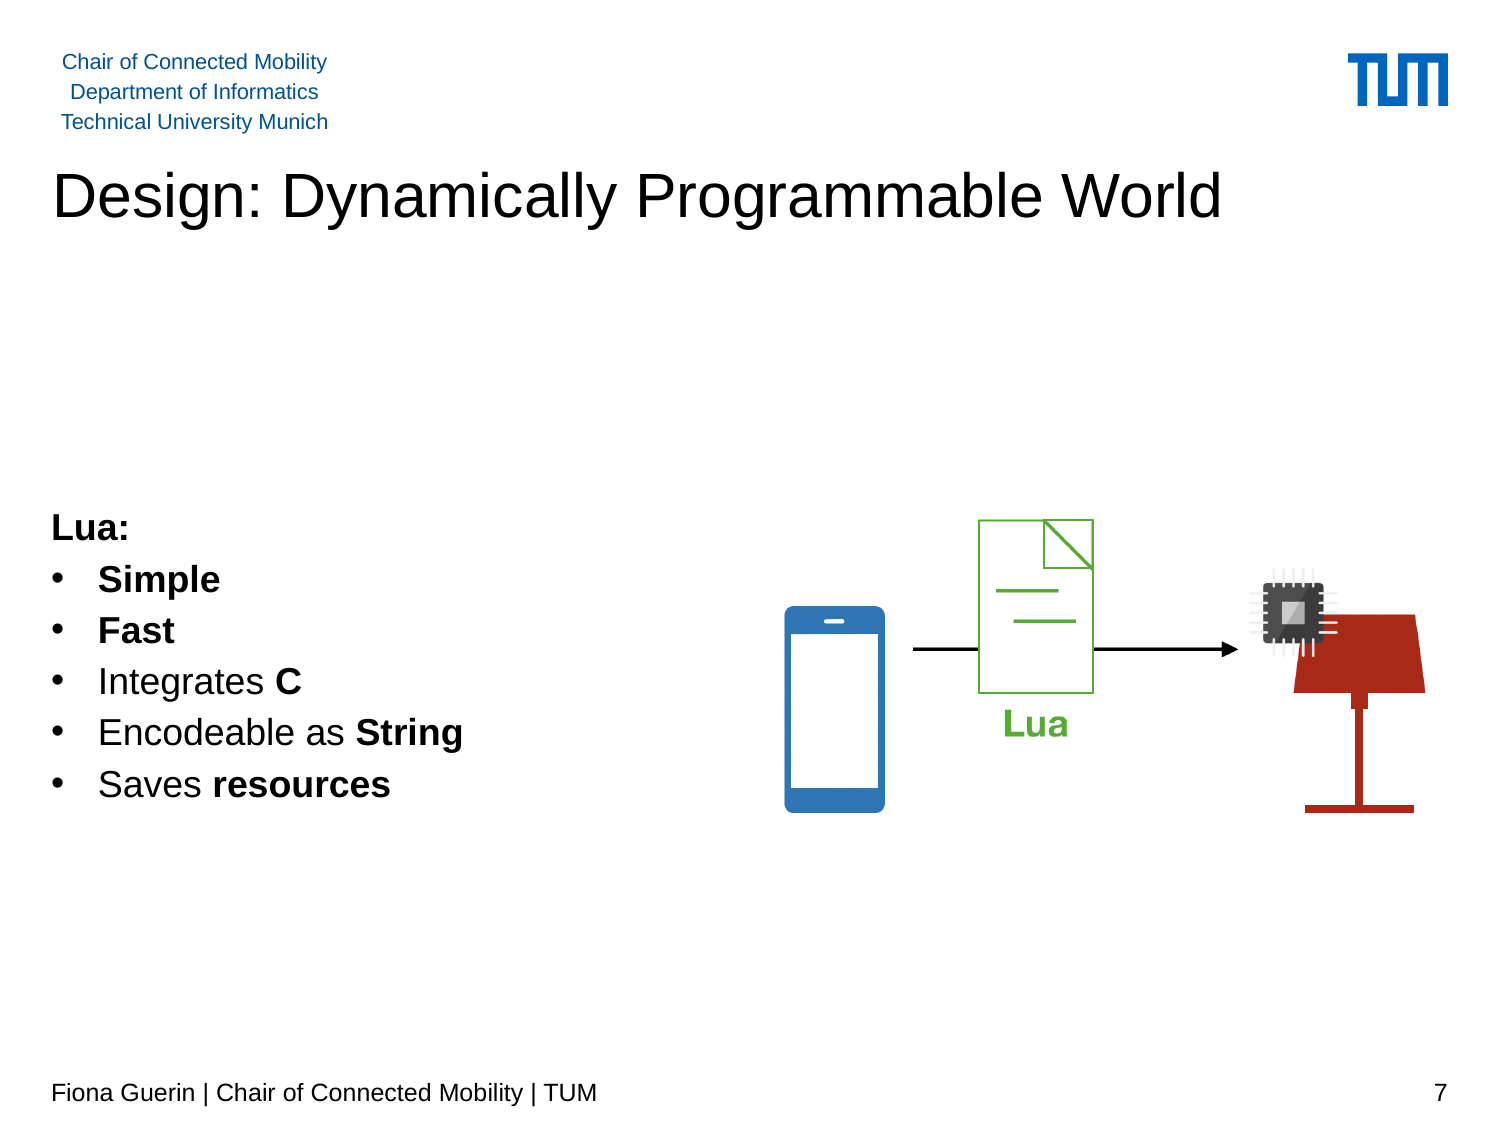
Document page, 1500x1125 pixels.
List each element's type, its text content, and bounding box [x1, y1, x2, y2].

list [761, 488, 1449, 859]
text_box Chair of Connected Mobility Department of Informatics Technical University Munich [37, 35, 352, 137]
list Lua: Simple Fast Integrates C Encodeable as String Saves resources [50, 288, 738, 1059]
slide_number 7 [1112, 1061, 1448, 1122]
footer Fiona Guerin | Chair of Connected Mobility | TUM [51, 1061, 1112, 1122]
title Design: Dynamically Programmable World [52, 162, 1449, 231]
